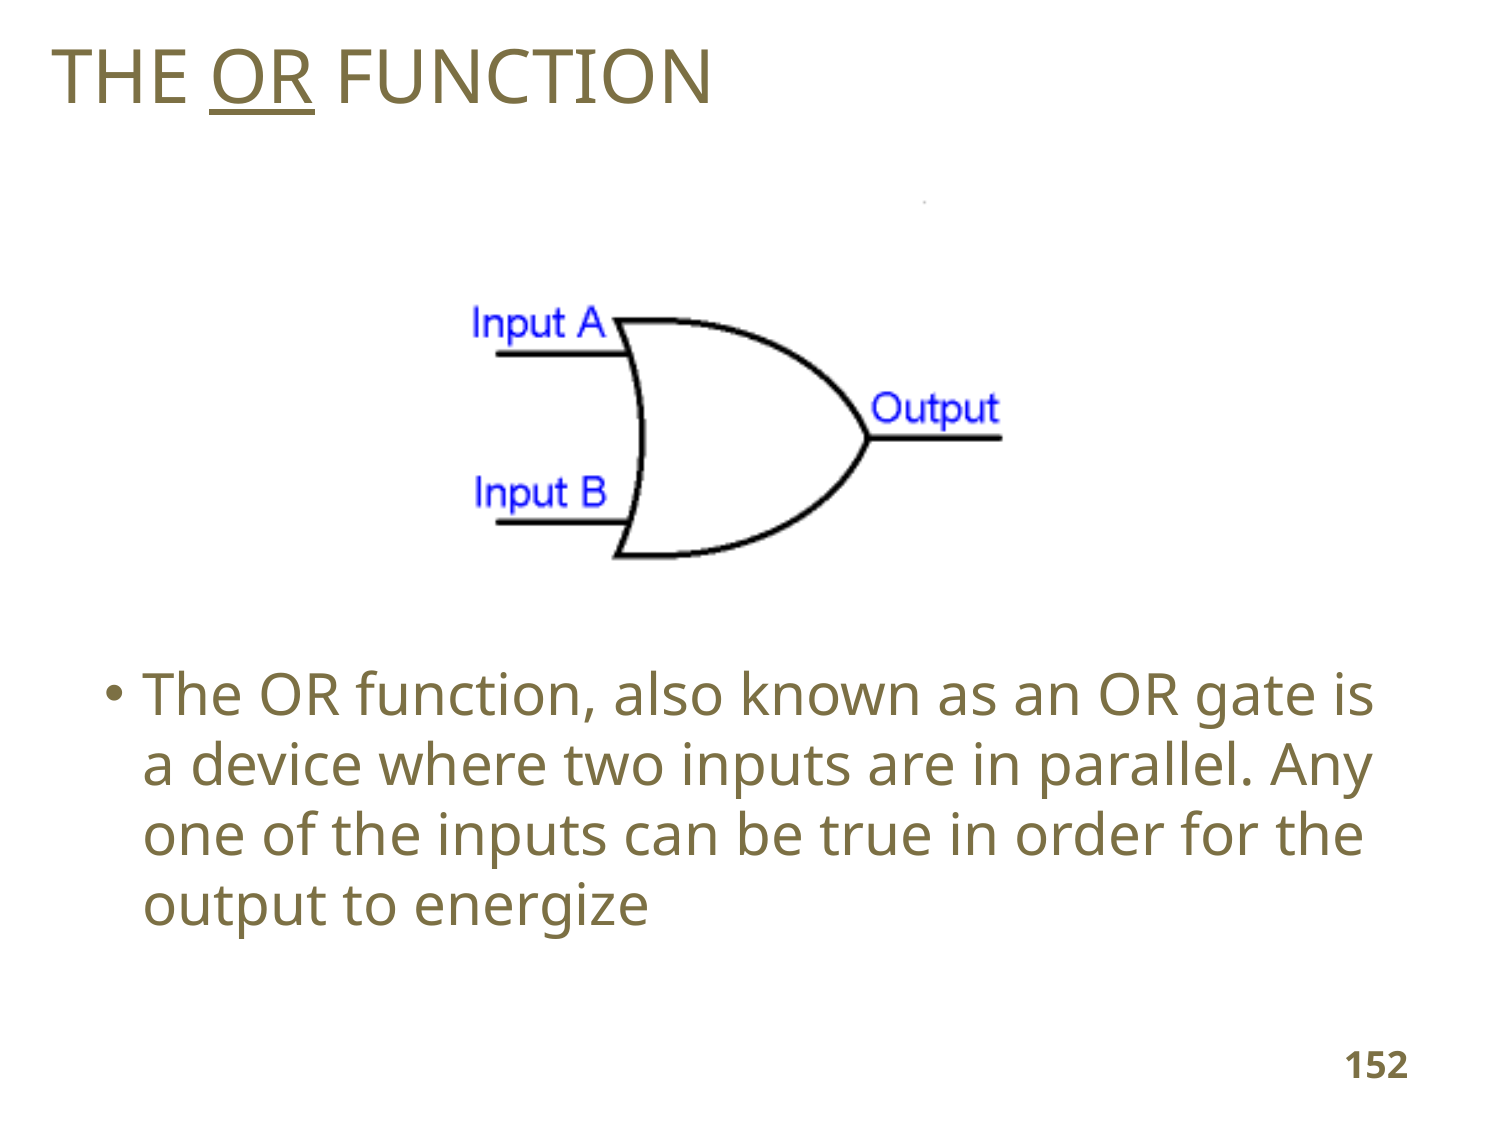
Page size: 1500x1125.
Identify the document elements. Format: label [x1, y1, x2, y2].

slide_number [1330, 1051, 1490, 1098]
picture [437, 187, 1055, 682]
text_box [90, 649, 1403, 945]
text_box [37, 22, 1418, 125]
